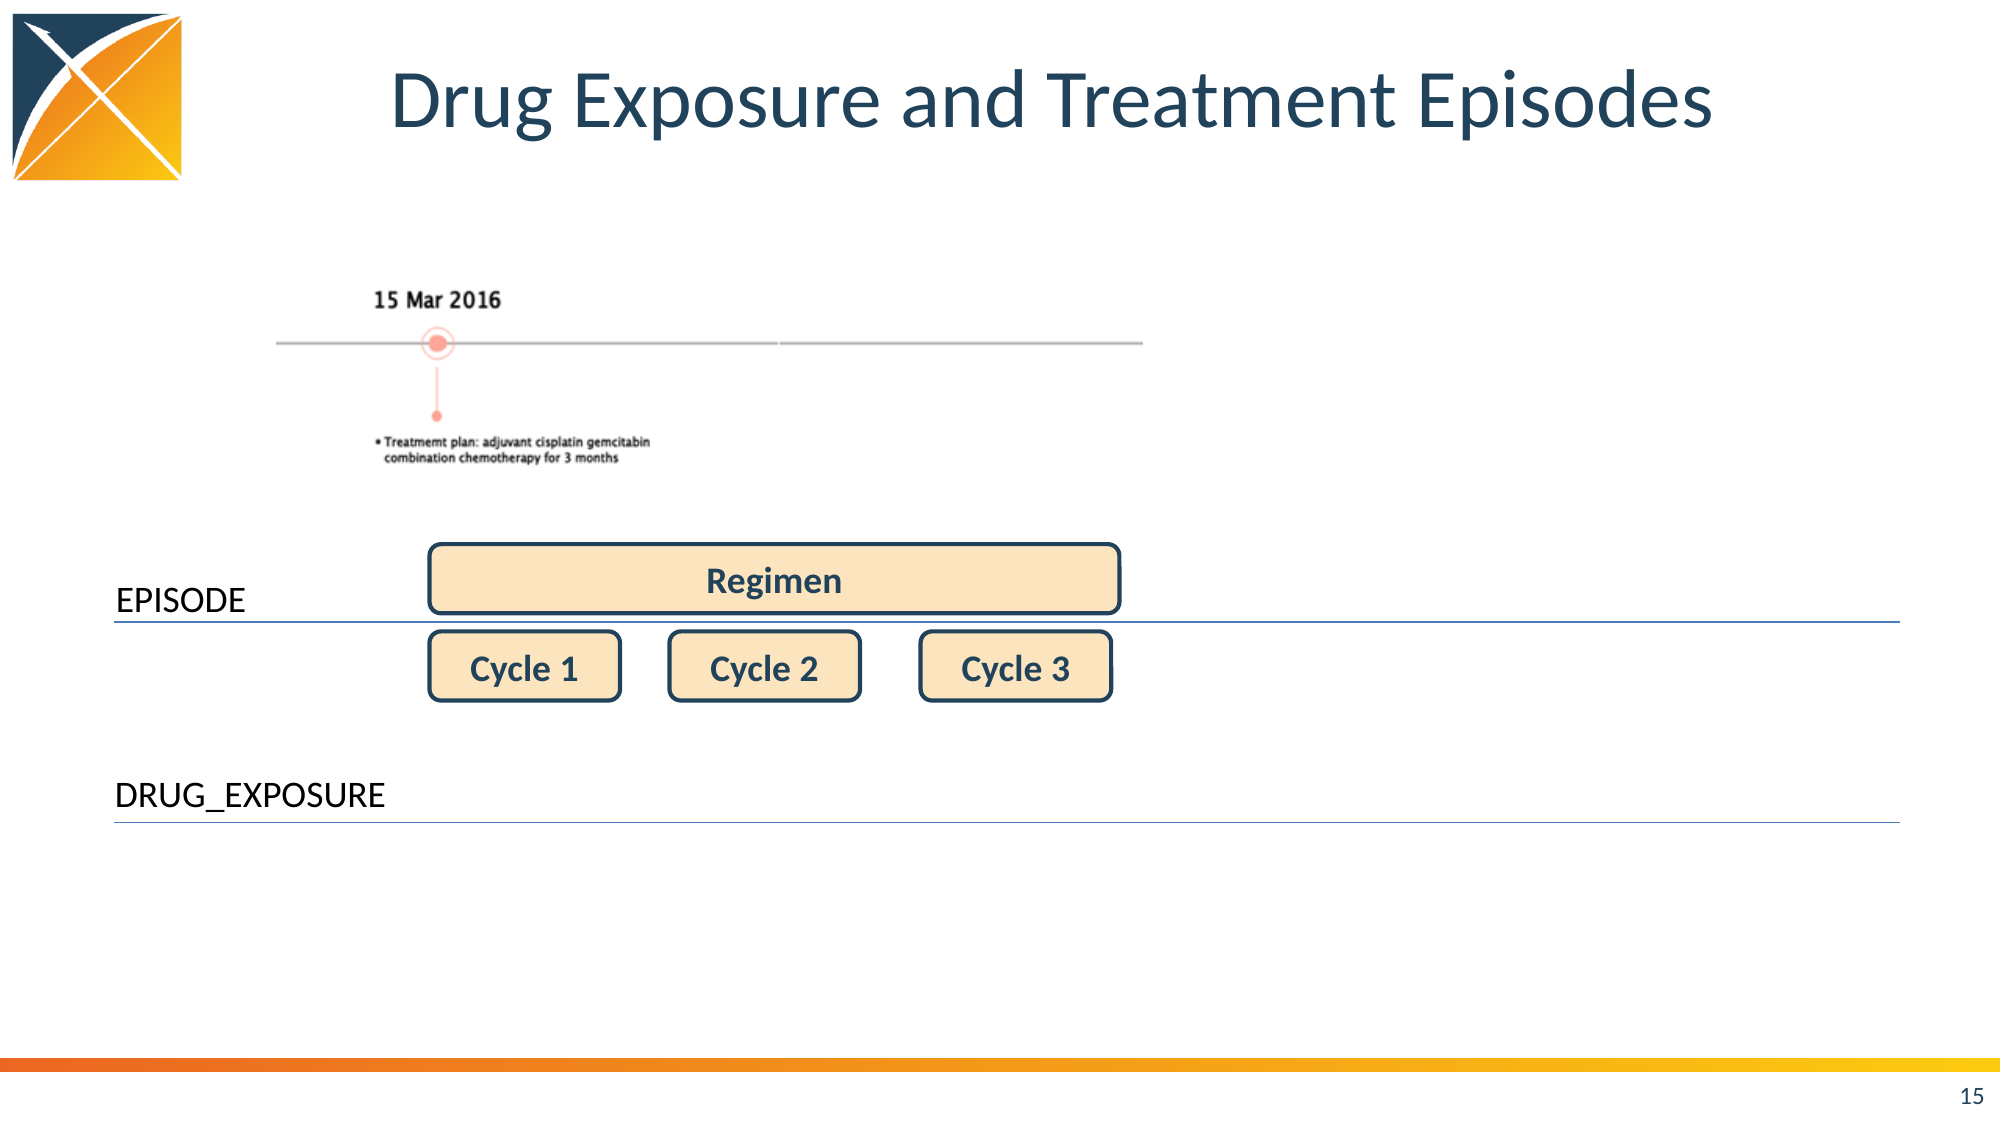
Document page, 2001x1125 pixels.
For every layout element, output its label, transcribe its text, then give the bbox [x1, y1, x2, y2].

text_box Regimen [429, 544, 1120, 614]
picture [0, 0, 206, 200]
text_box Cycle 1 [429, 634, 621, 701]
text_box EPISODE [99, 567, 262, 628]
text_box DRUG_EXPOSURE [99, 761, 405, 822]
slide_number ‹#› [1533, 1065, 2000, 1125]
text_box Cycle 3 [920, 634, 1112, 701]
title Drug Exposure and Treatment Episodes [205, 24, 1900, 163]
picture [276, 264, 1143, 485]
text_box Cycle 2 [669, 634, 861, 701]
